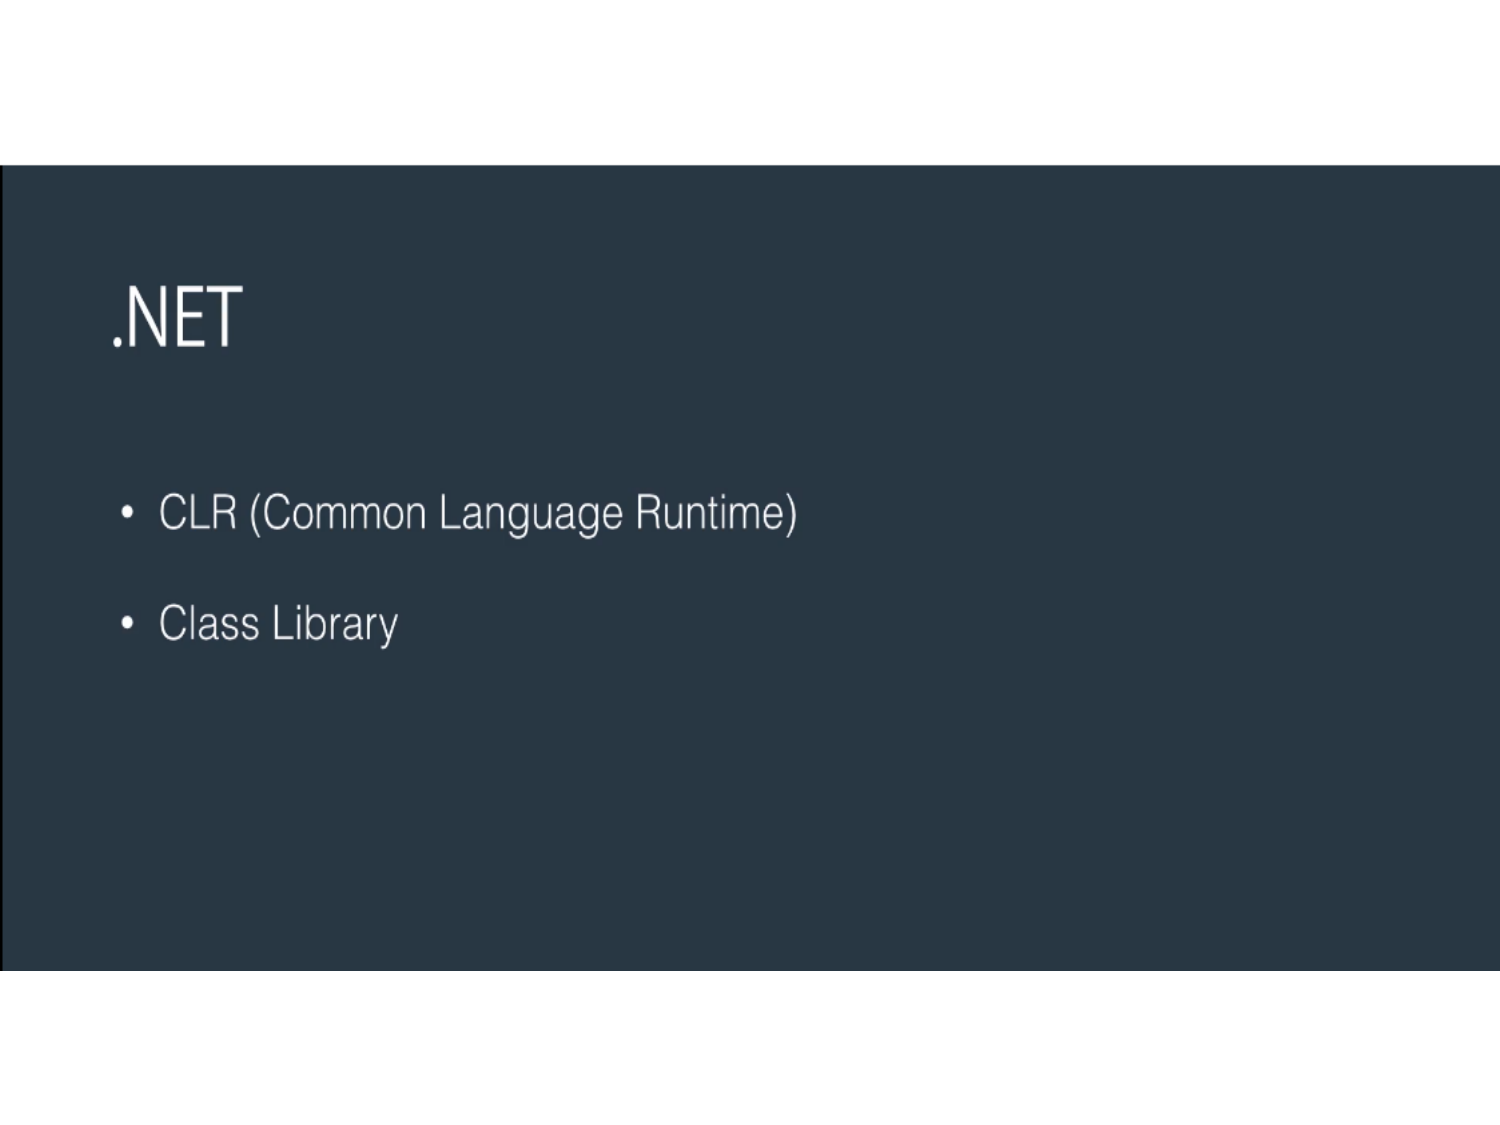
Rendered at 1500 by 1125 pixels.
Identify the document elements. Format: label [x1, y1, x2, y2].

picture [0, 163, 1500, 971]
